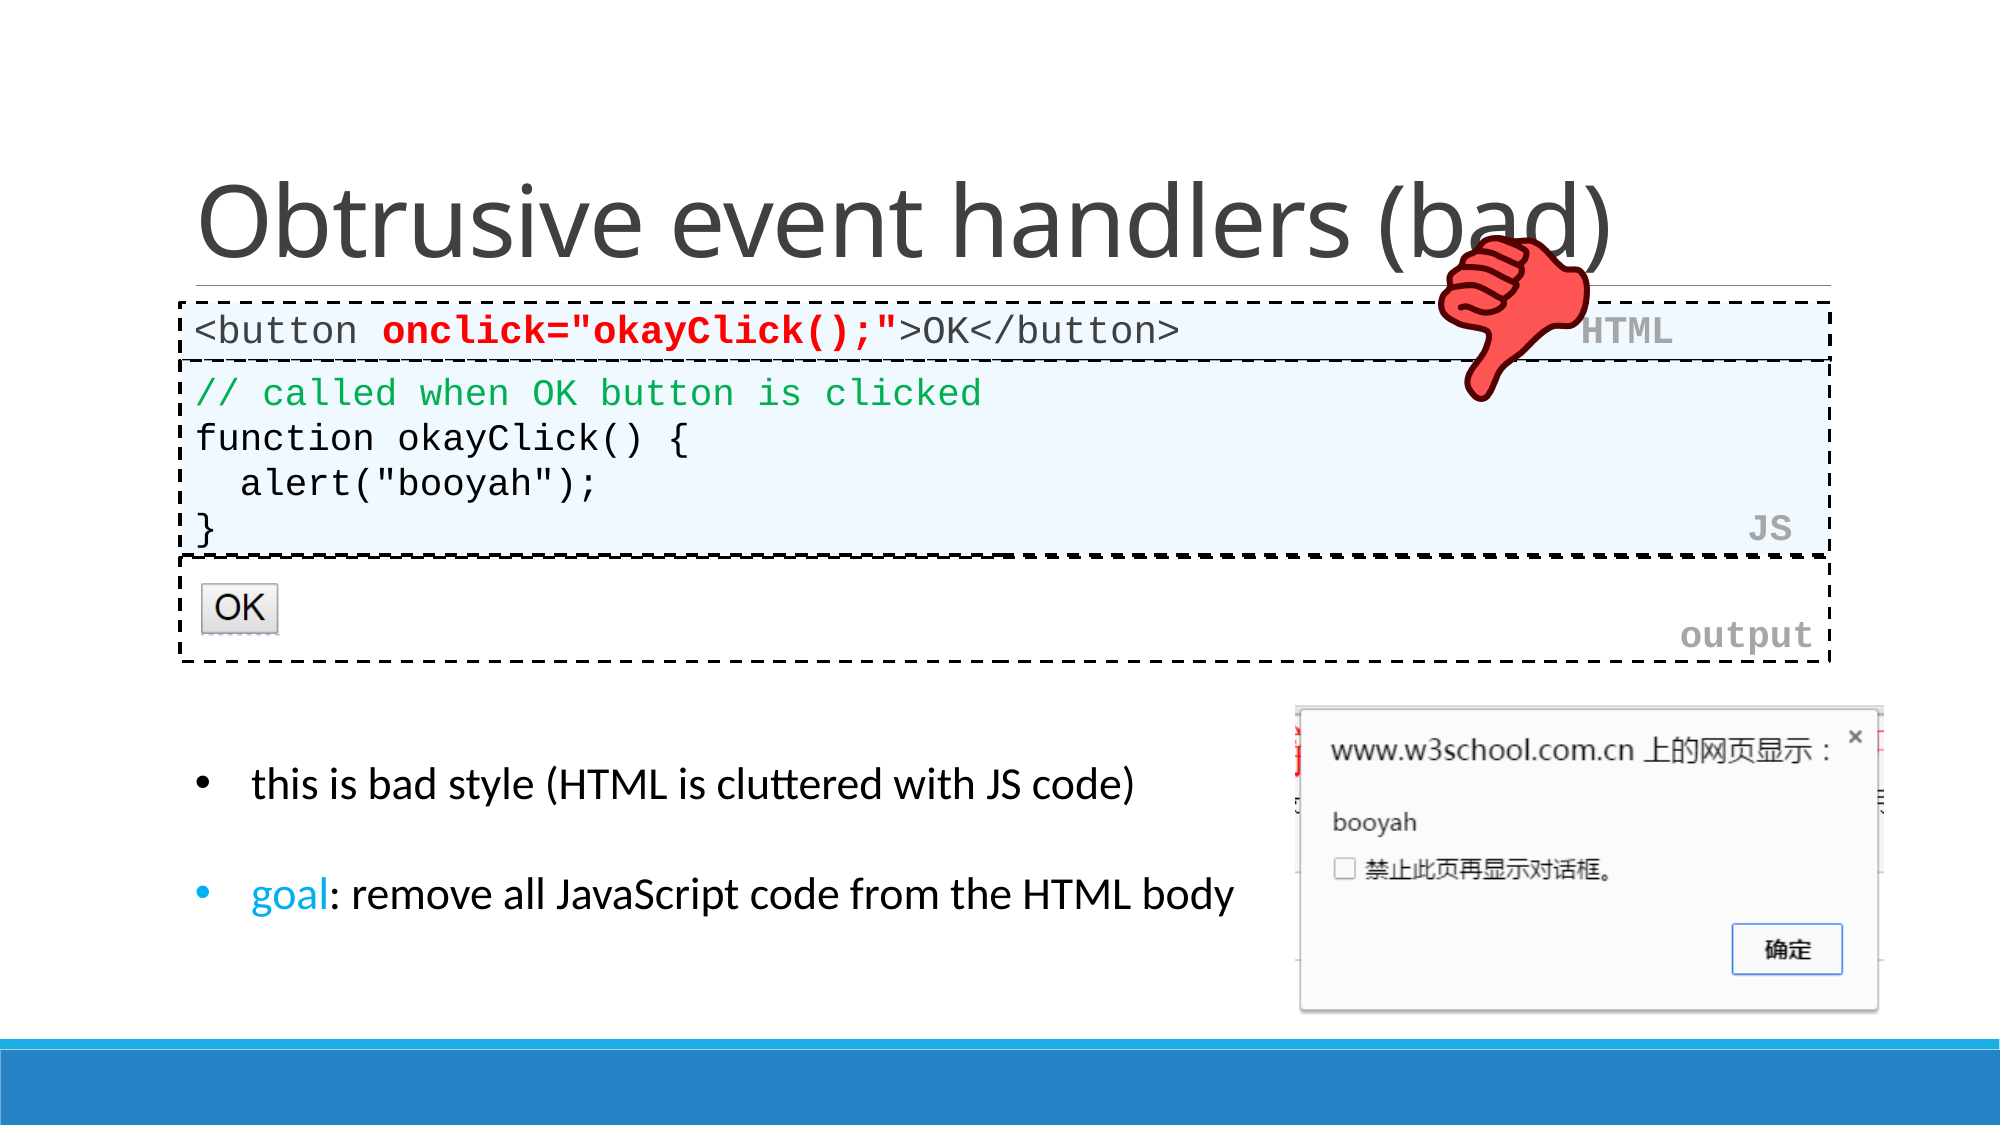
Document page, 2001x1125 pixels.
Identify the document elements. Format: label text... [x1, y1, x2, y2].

list <button onclick="okayClick();">OK</button> HTML [180, 302, 1435, 360]
picture [201, 580, 283, 637]
picture [1438, 235, 1591, 403]
list <button onclick="okayClick();">OK</button> HTML [1598, 302, 1830, 360]
text_box this is bad style (HTML is cluttered with JS code) goal: remove all JavaScript code from the HTML body [179, 746, 1292, 927]
text_box // called when OK button is clicked function okayClick() { alert("booyah"); } JS [179, 360, 1830, 555]
picture [1295, 704, 1884, 1017]
title Obtrusive event handlers (bad) [180, 47, 1830, 285]
text_box output [179, 557, 1830, 662]
